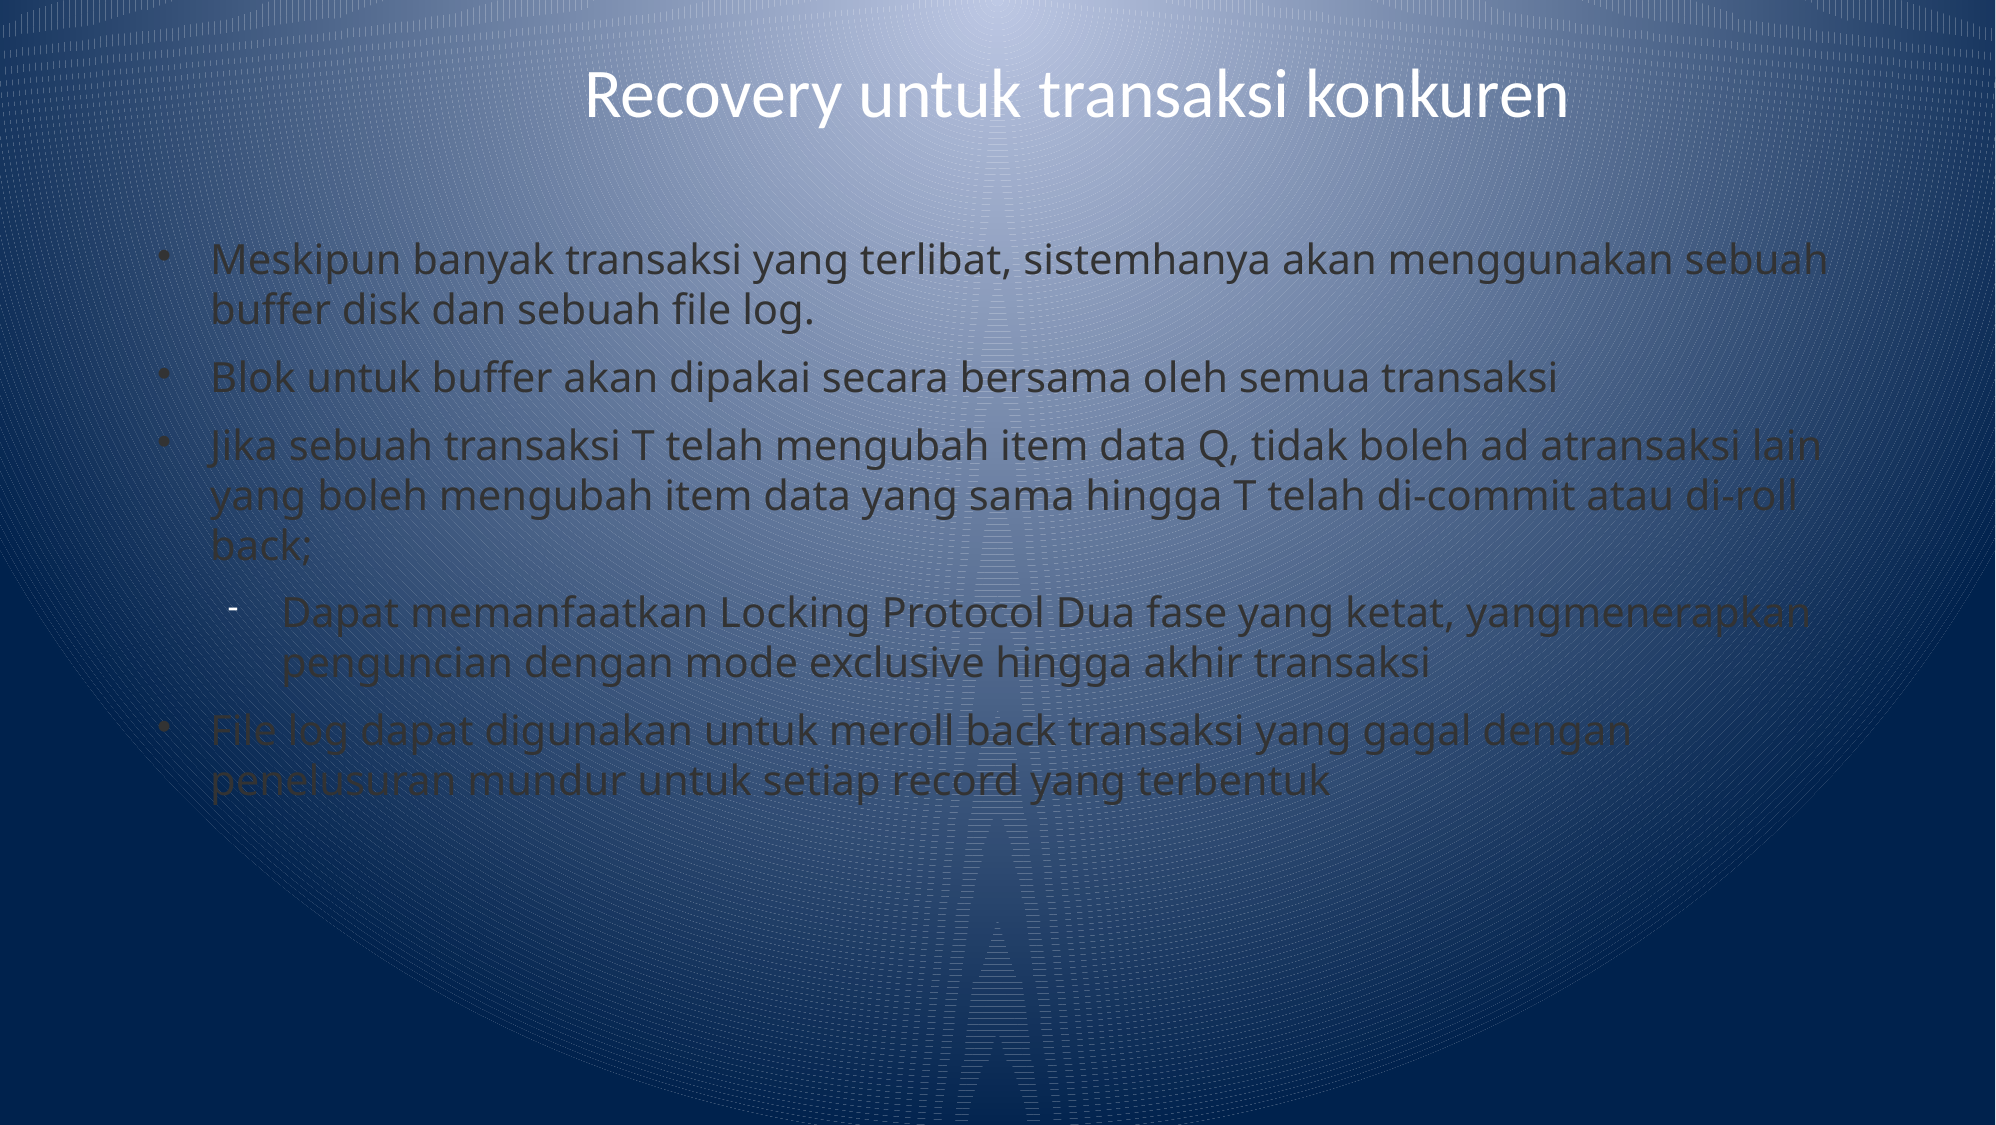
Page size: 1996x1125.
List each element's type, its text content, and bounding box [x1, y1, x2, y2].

title Recovery untuk transaksi konkuren [196, 39, 1959, 140]
text_box Meskipun banyak transaksi yang terlibat, sistemhanya akan menggunakan sebuah buffer disk dan sebuah file log. Blok untuk buffer akan dipakai secara bersama oleh semua transaksi Jika sebuah transaksi T telah mengubah item data Q, tidak boleh ad atransaksi lain yang boleh mengubah item data yang sama hingga T telah di-commit atau di-roll back; Dapat memanfaatkan Locking Protocol Dua fase yang ketat, yangmenerapkan penguncian dengan mode exclusive hingga akhir transaksi File log dapat digunakan untuk meroll back transaksi yang gagal dengan penelusuran mundur untuk setiap record yang terbentuk [124, 224, 1854, 1040]
